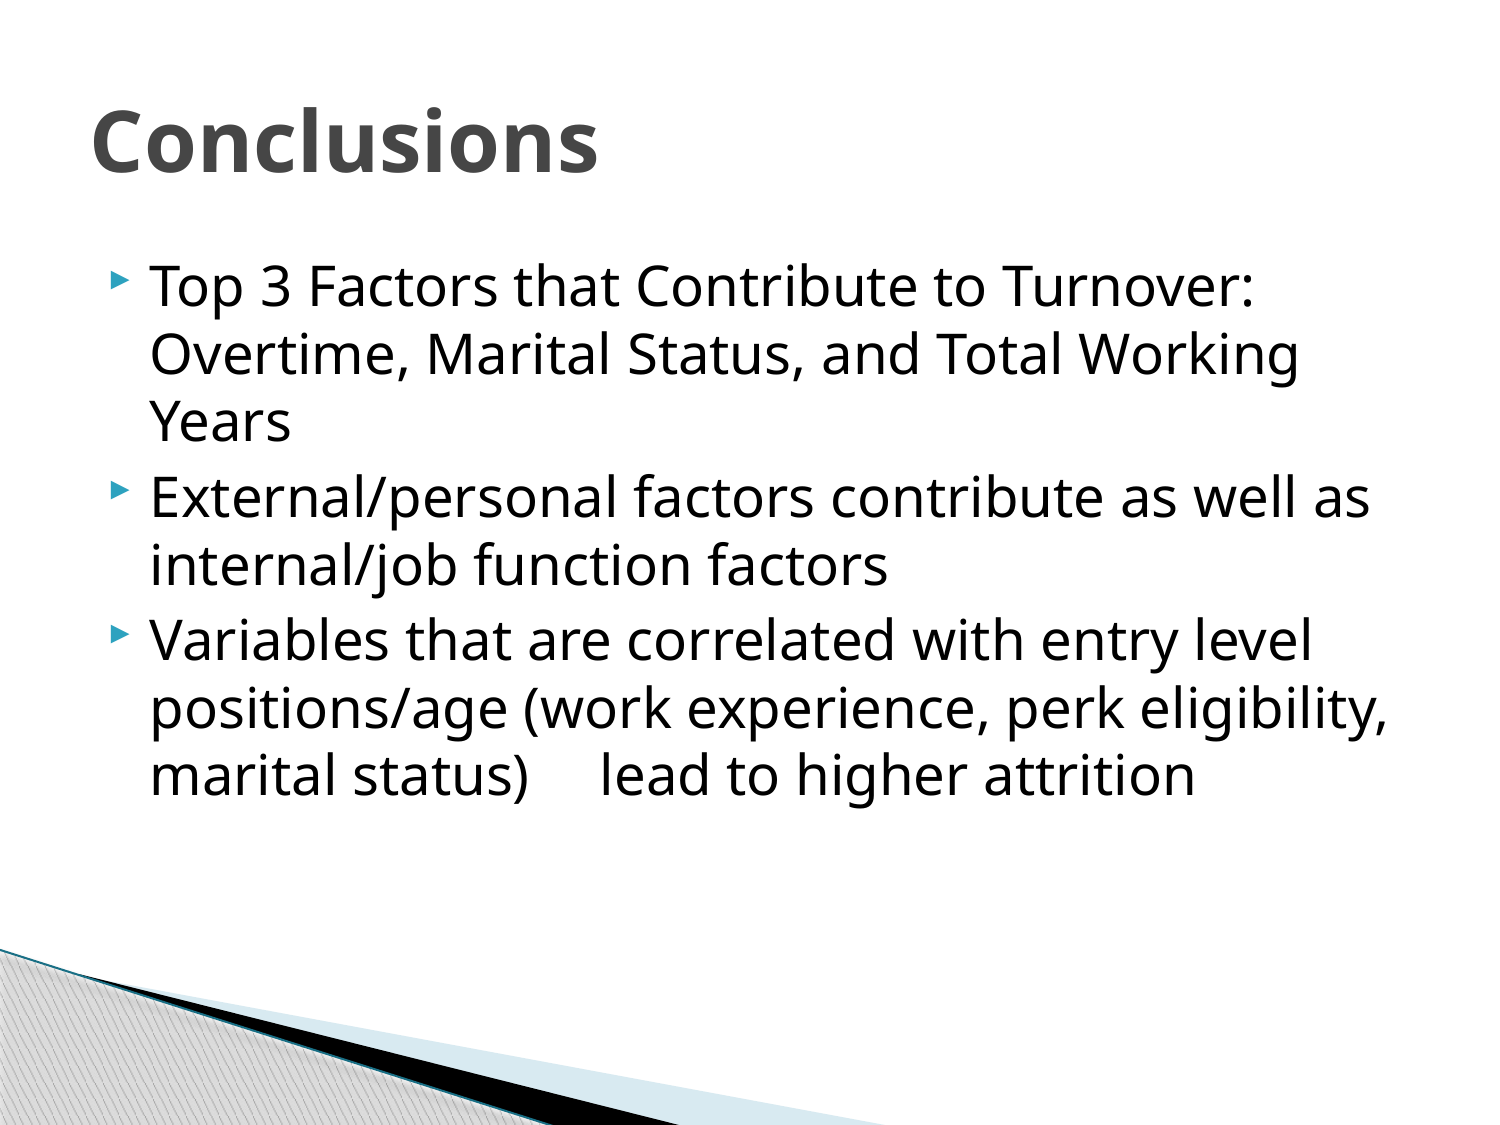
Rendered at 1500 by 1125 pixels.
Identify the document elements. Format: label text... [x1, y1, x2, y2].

list Top 3 Factors that Contribute to Turnover: Overtime, Marital Status, and Total Working Years External/personal factors contribute as well as internal/job function factors Variables that are correlated with entry level positions/age (work experience, perk eligibility, marital status) lead to higher attrition [75, 243, 1425, 986]
title Conclusions [75, 45, 1425, 233]
